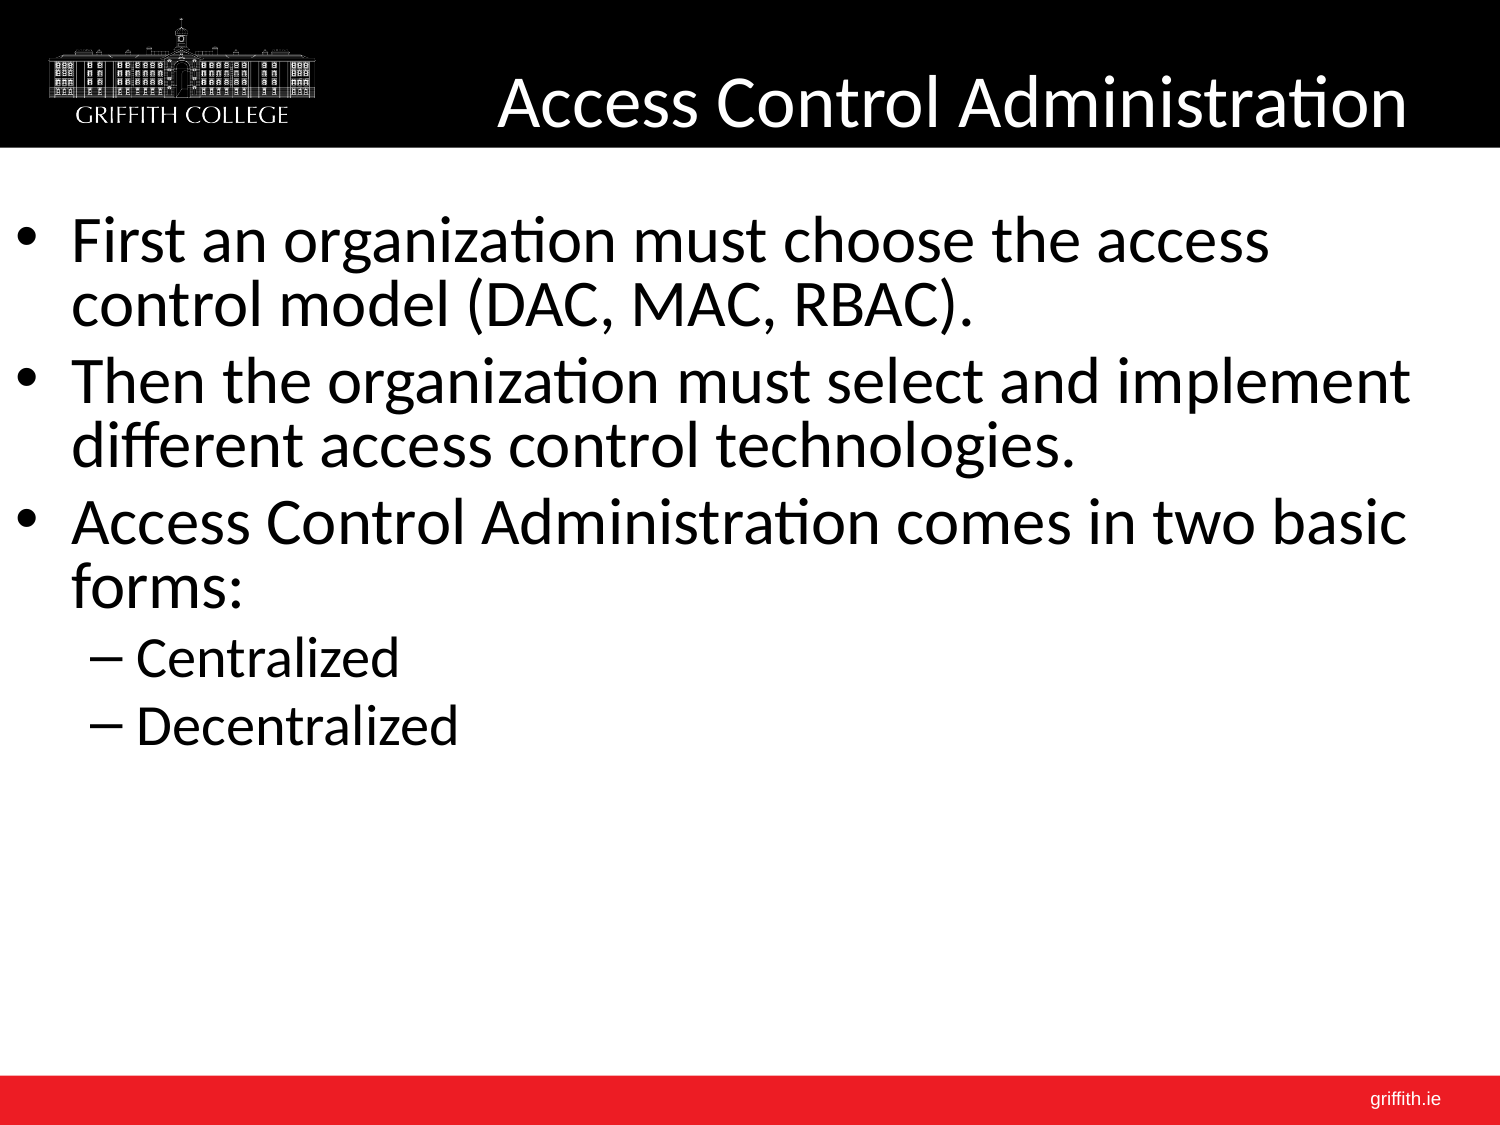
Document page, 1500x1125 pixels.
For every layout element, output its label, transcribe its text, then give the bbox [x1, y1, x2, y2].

title Access Control Administration [75, 45, 1425, 203]
list First an organization must choose the access control model (DAC, MAC, RBAC). Then the organization must select and implement different access control technologies. Access Control Administration comes in two basic forms: Centralized Decentralized [0, 203, 1450, 946]
picture [21, 0, 341, 187]
